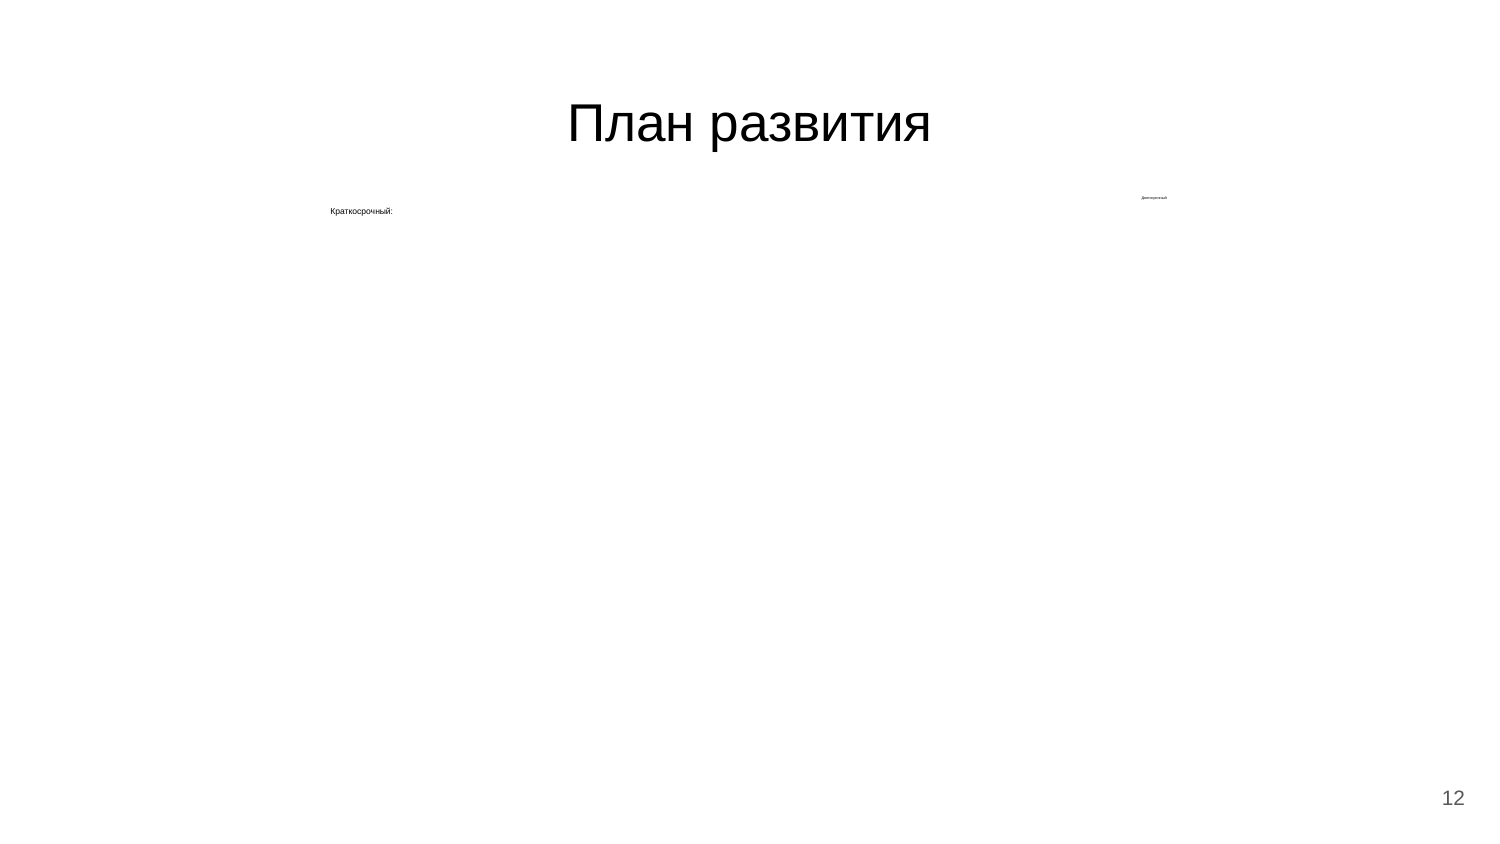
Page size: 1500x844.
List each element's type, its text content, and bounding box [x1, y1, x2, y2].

list Краткосрочный: Запуск MVP Сбор обратной связи Сбор аналитики [51, 189, 673, 774]
slide_number 12 [1389, 764, 1480, 830]
list Долгосрочный: Введение платных подписок Ввод закрытых аукционов Создание системы оповещений Создание аукционов-событий [844, 180, 1465, 765]
title План развития [51, 72, 1449, 167]
